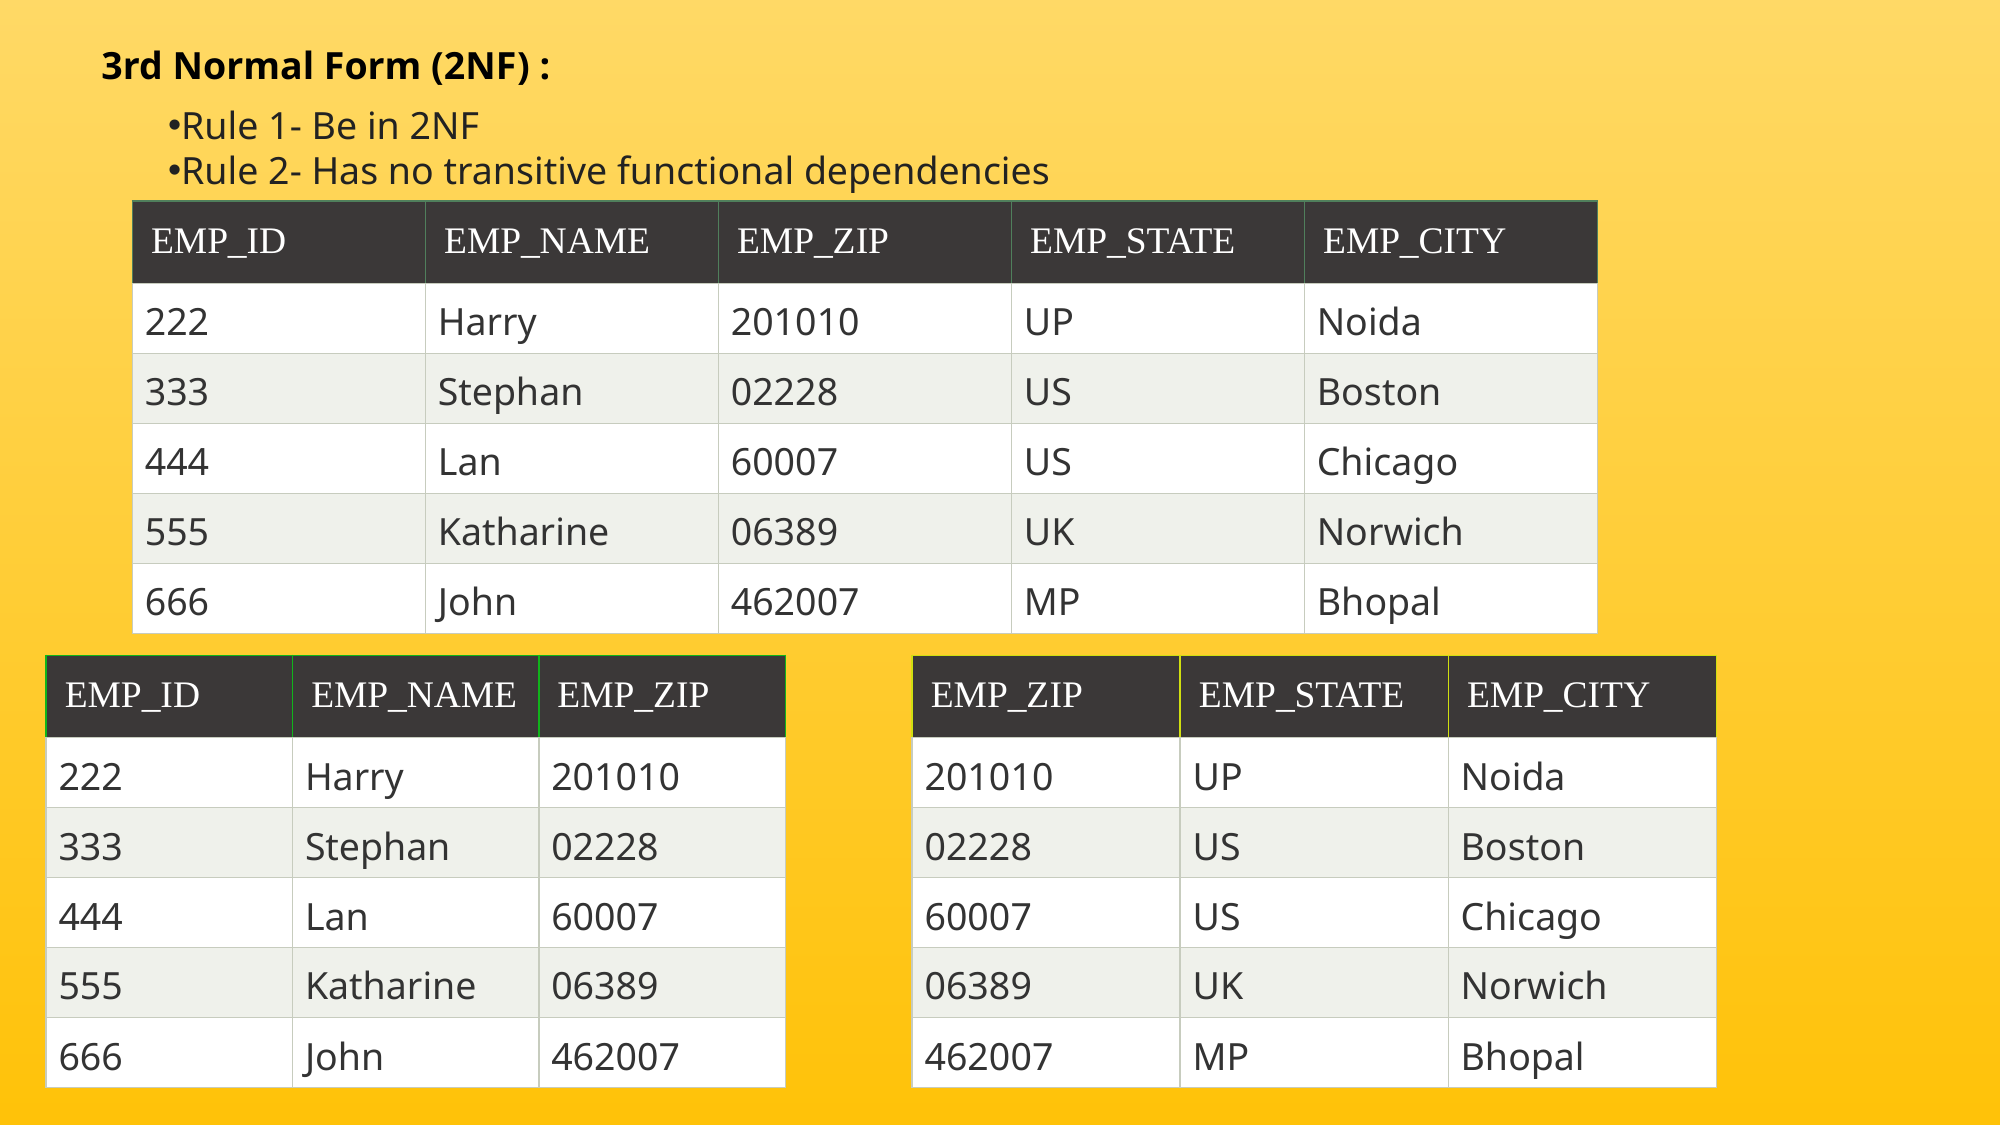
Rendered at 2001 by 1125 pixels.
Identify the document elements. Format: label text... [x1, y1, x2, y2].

table_cell UK [1012, 494, 1304, 563]
table_cell Harry [293, 738, 538, 807]
text_box Rule 1- Be in 2NF Rule 2- Has no transitive functional dependencies [153, 94, 1154, 200]
table_cell Boston [1449, 808, 1716, 877]
table_cell MP [1181, 1018, 1448, 1087]
table_cell 555 [133, 494, 425, 563]
table_cell Noida [1305, 284, 1597, 353]
table_cell 333 [133, 354, 425, 423]
table_cell Stephan [293, 808, 538, 877]
table_header EMP_ID [47, 656, 292, 737]
table_cell 06389 [540, 948, 785, 1017]
table_cell Norwich [1449, 948, 1716, 1017]
table_cell 60007 [913, 878, 1179, 947]
table_cell Bhopal [1305, 564, 1597, 633]
table_cell Lan [293, 878, 538, 947]
table_cell Bhopal [1449, 1018, 1716, 1087]
table_header EMP_CITY [1449, 656, 1716, 737]
table_header EMP_STATE [1181, 656, 1448, 737]
table_cell US [1012, 354, 1304, 423]
table_cell 201010 [719, 284, 1011, 353]
table_cell Harry [426, 284, 718, 353]
table_cell 02228 [719, 354, 1011, 423]
table_cell 02228 [913, 808, 1179, 877]
table_cell UP [1181, 738, 1448, 807]
table_cell Chicago [1449, 878, 1716, 947]
table_header EMP_ZIP [913, 656, 1179, 737]
table_cell Noida [1449, 738, 1716, 807]
table_cell US [1181, 878, 1448, 947]
table_header EMP_STATE [1012, 202, 1304, 283]
table_cell US [1181, 808, 1448, 877]
table_cell 444 [47, 878, 292, 947]
table_cell Boston [1305, 354, 1597, 423]
table_header EMP_NAME [426, 202, 718, 283]
table_cell 06389 [913, 948, 1179, 1017]
table_cell 222 [133, 284, 425, 353]
table_cell Katharine [293, 948, 538, 1017]
table_cell UP [1012, 284, 1304, 353]
table_cell 201010 [540, 738, 785, 807]
table_cell Stephan [426, 354, 718, 423]
table_cell 60007 [719, 424, 1011, 493]
table_cell John [426, 564, 718, 633]
table_cell MP [1012, 564, 1304, 633]
table_header EMP_ID [133, 202, 425, 283]
table_cell John [293, 1018, 538, 1087]
text_box 3rd Normal Form (2NF) : [86, 34, 566, 95]
table_cell 462007 [913, 1018, 1179, 1087]
table_cell 462007 [540, 1018, 785, 1087]
table_cell Lan [426, 424, 718, 493]
table_cell 60007 [540, 878, 785, 947]
table_cell 333 [47, 808, 292, 877]
table_cell 02228 [540, 808, 785, 877]
table_cell UK [1181, 948, 1448, 1017]
table_cell 222 [47, 738, 292, 807]
table_header EMP_CITY [1305, 202, 1597, 283]
table_cell 666 [47, 1018, 292, 1087]
table_cell 666 [133, 564, 425, 633]
table_header EMP_NAME [293, 656, 538, 737]
table_cell Chicago [1305, 424, 1597, 493]
table_cell Katharine [426, 494, 718, 563]
table_cell Norwich [1305, 494, 1597, 563]
table_cell 06389 [719, 494, 1011, 563]
table_cell 444 [133, 424, 425, 493]
table_cell 555 [47, 948, 292, 1017]
table_cell 201010 [913, 738, 1179, 807]
table_header EMP_ZIP [540, 656, 785, 737]
table_cell 462007 [719, 564, 1011, 633]
table_header EMP_ZIP [719, 202, 1011, 283]
table_cell US [1012, 424, 1304, 493]
